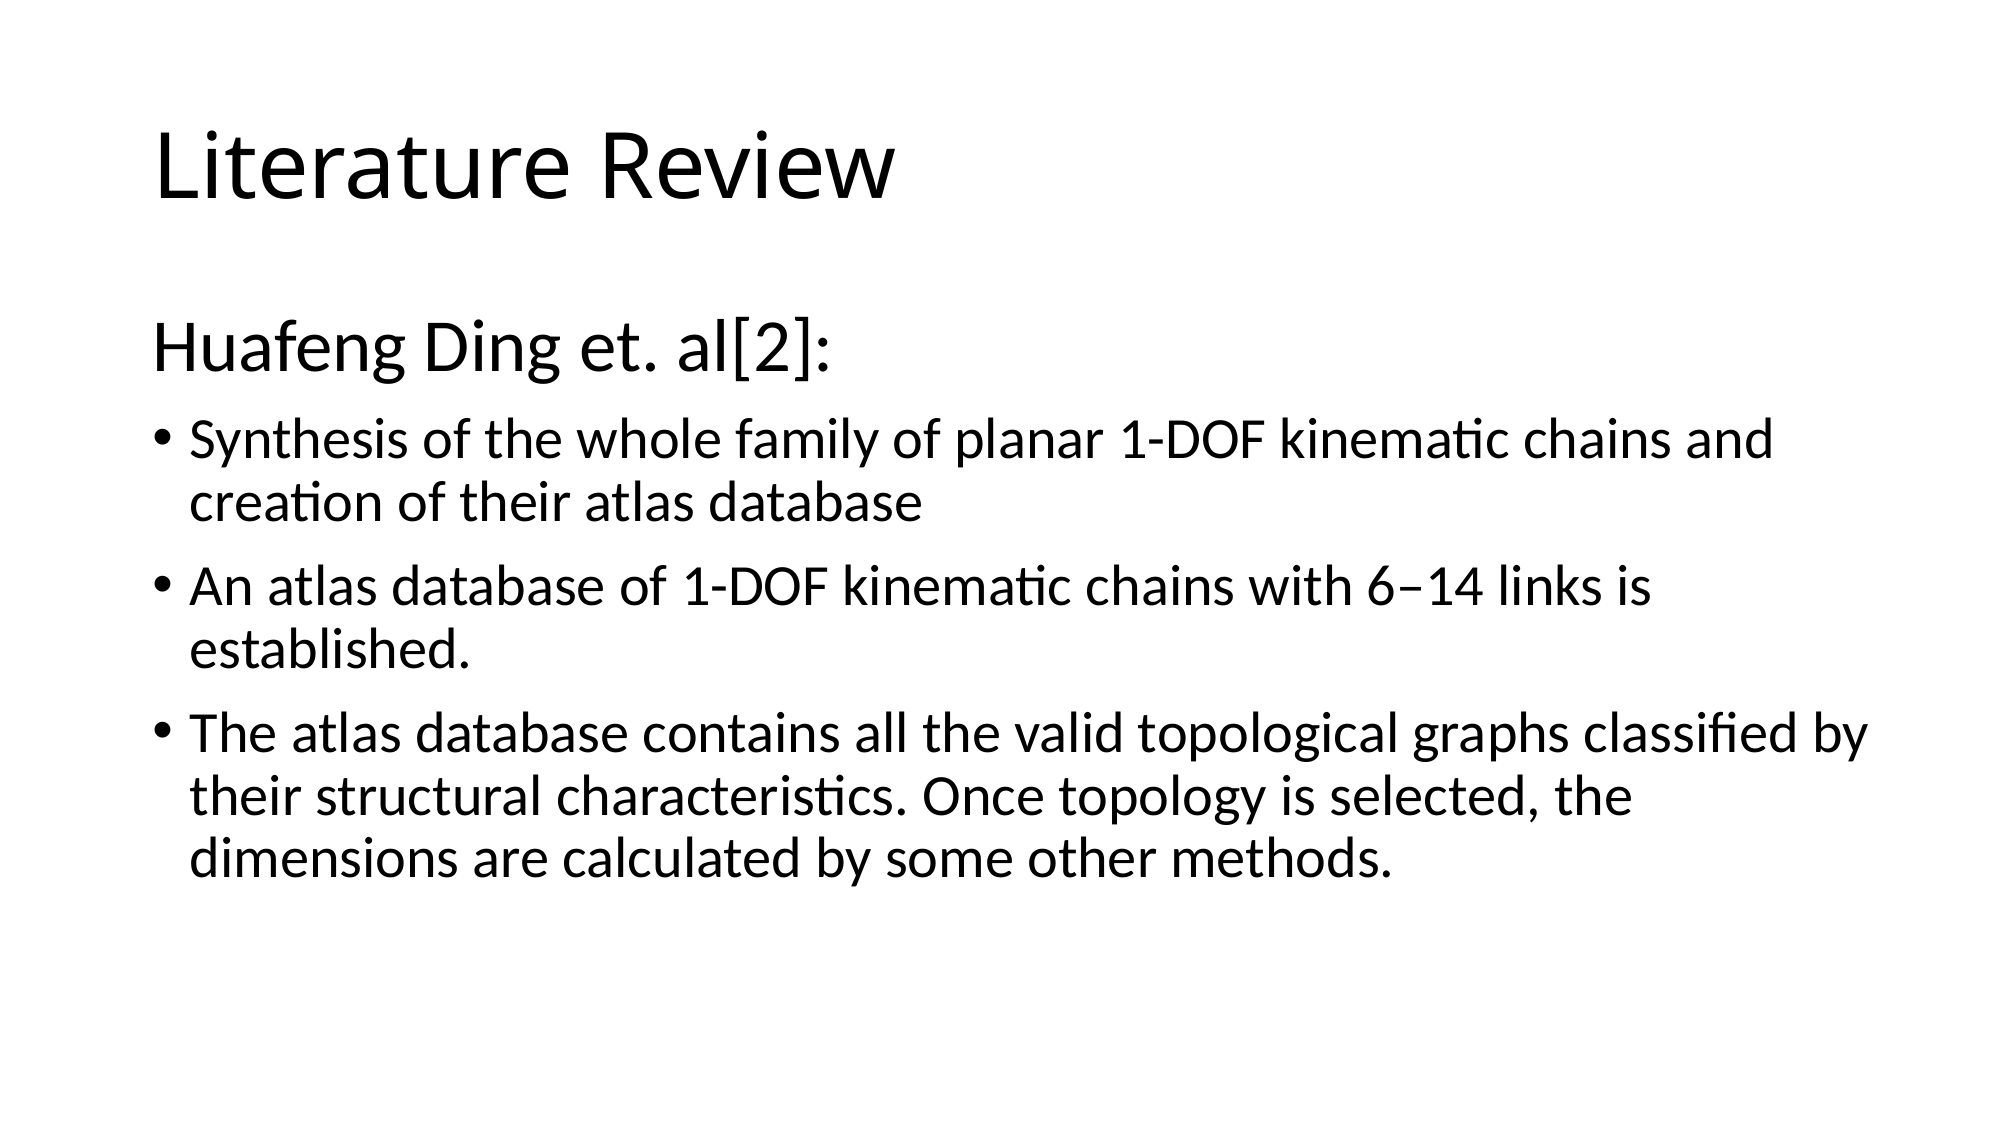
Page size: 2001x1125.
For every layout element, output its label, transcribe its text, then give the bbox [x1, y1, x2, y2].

title Literature Review [137, 59, 1863, 278]
list Huafeng Ding et. al[2]: Synthesis of the whole family of planar 1-DOF kinematic chains and creation of their atlas database An atlas database of 1-DOF kinematic chains with 6–14 links is established. The atlas database contains all the valid topological graphs classified by their structural characteristics. Once topology is selected, the dimensions are calculated by some other methods. [137, 299, 1892, 1014]
